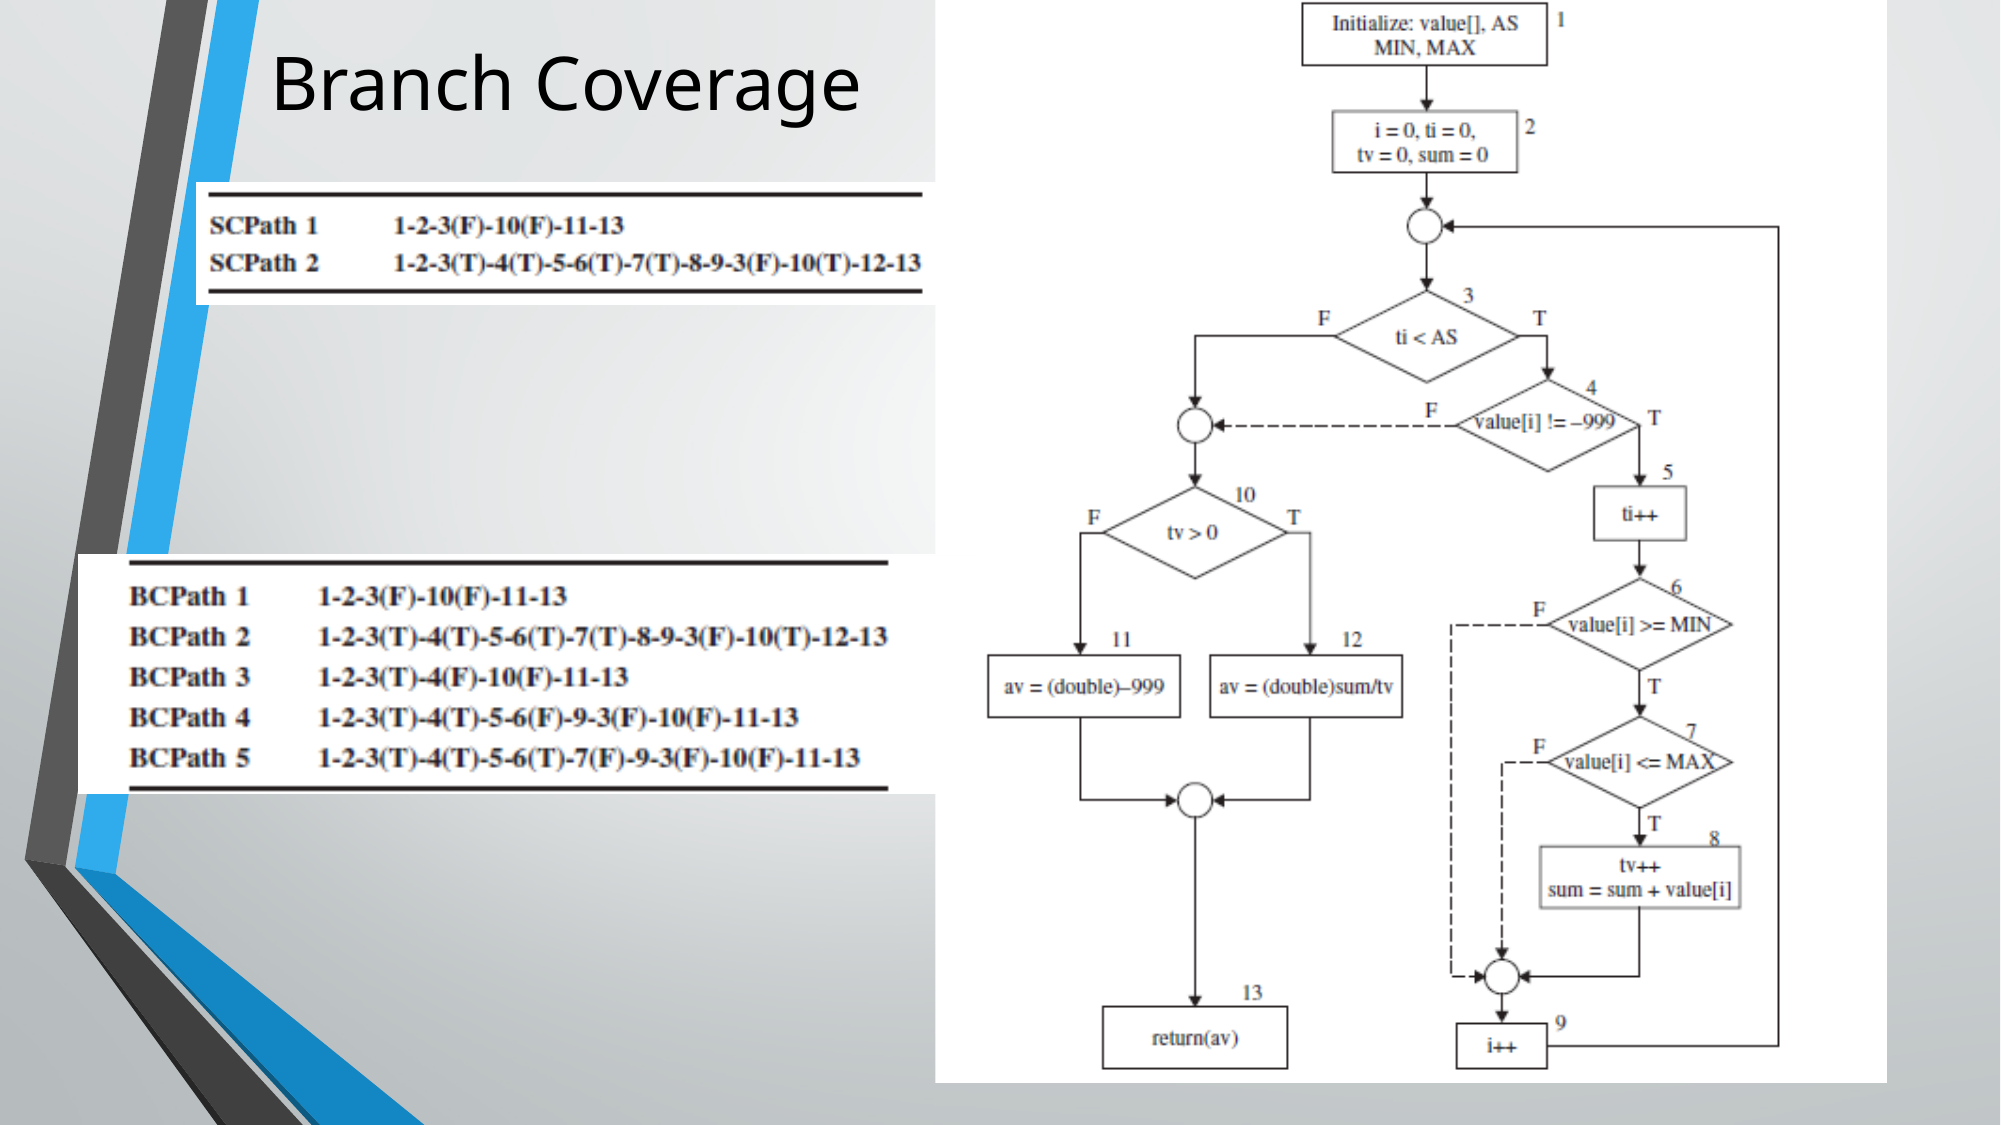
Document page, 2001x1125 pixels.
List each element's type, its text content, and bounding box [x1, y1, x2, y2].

title Branch Coverage [209, 28, 923, 133]
picture [78, 0, 1888, 1083]
